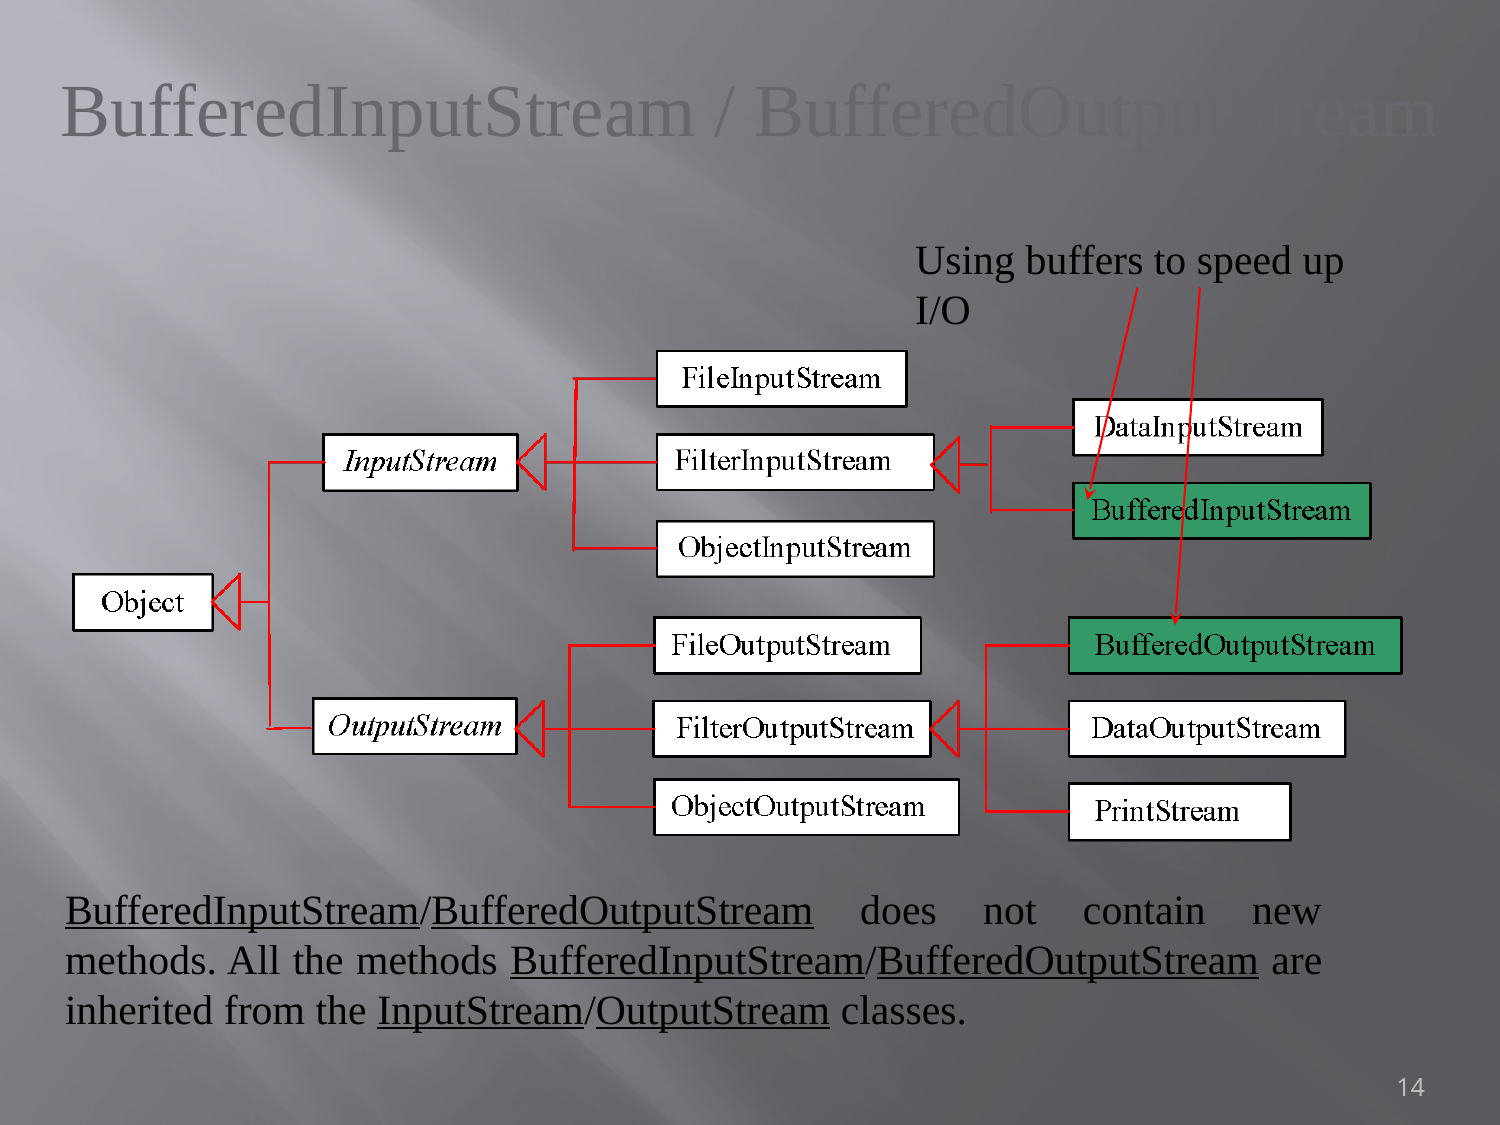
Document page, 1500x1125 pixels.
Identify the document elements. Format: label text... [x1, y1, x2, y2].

picture [49, 324, 1451, 861]
list Using buffers to speed up I/O [900, 224, 1425, 300]
title BufferedInputStream / BufferedOutputStream [0, 0, 1500, 225]
slide_number 14 [1299, 1052, 1425, 1113]
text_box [1087, 287, 1138, 501]
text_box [1174, 287, 1201, 626]
text_box BufferedInputStream/BufferedOutputStream does not contain new methods. All the methods BufferedInputStream/BufferedOutputStream are inherited from the InputStream/OutputStream classes. [49, 875, 1338, 1050]
